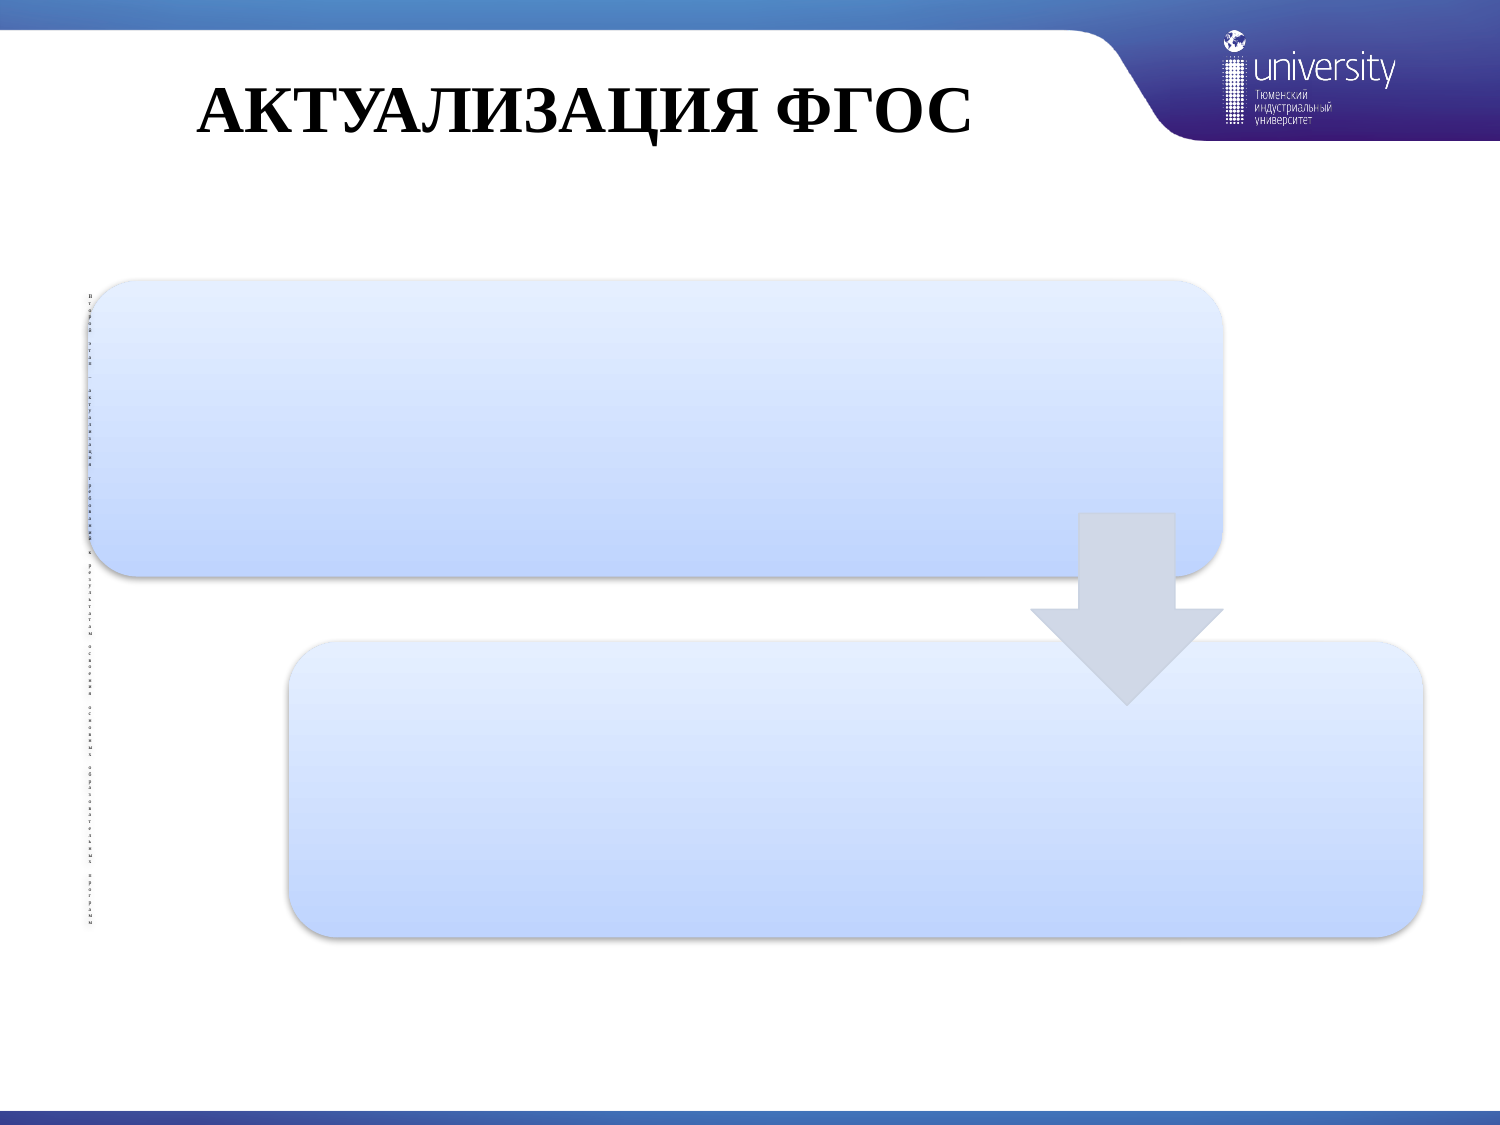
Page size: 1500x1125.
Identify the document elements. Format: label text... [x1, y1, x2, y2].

picture [0, 0, 1500, 141]
picture [0, 1108, 1500, 1125]
text_box АКТУАЛИЗАЦИЯ ФГОС [46, 58, 1125, 154]
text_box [88, 280, 1424, 938]
